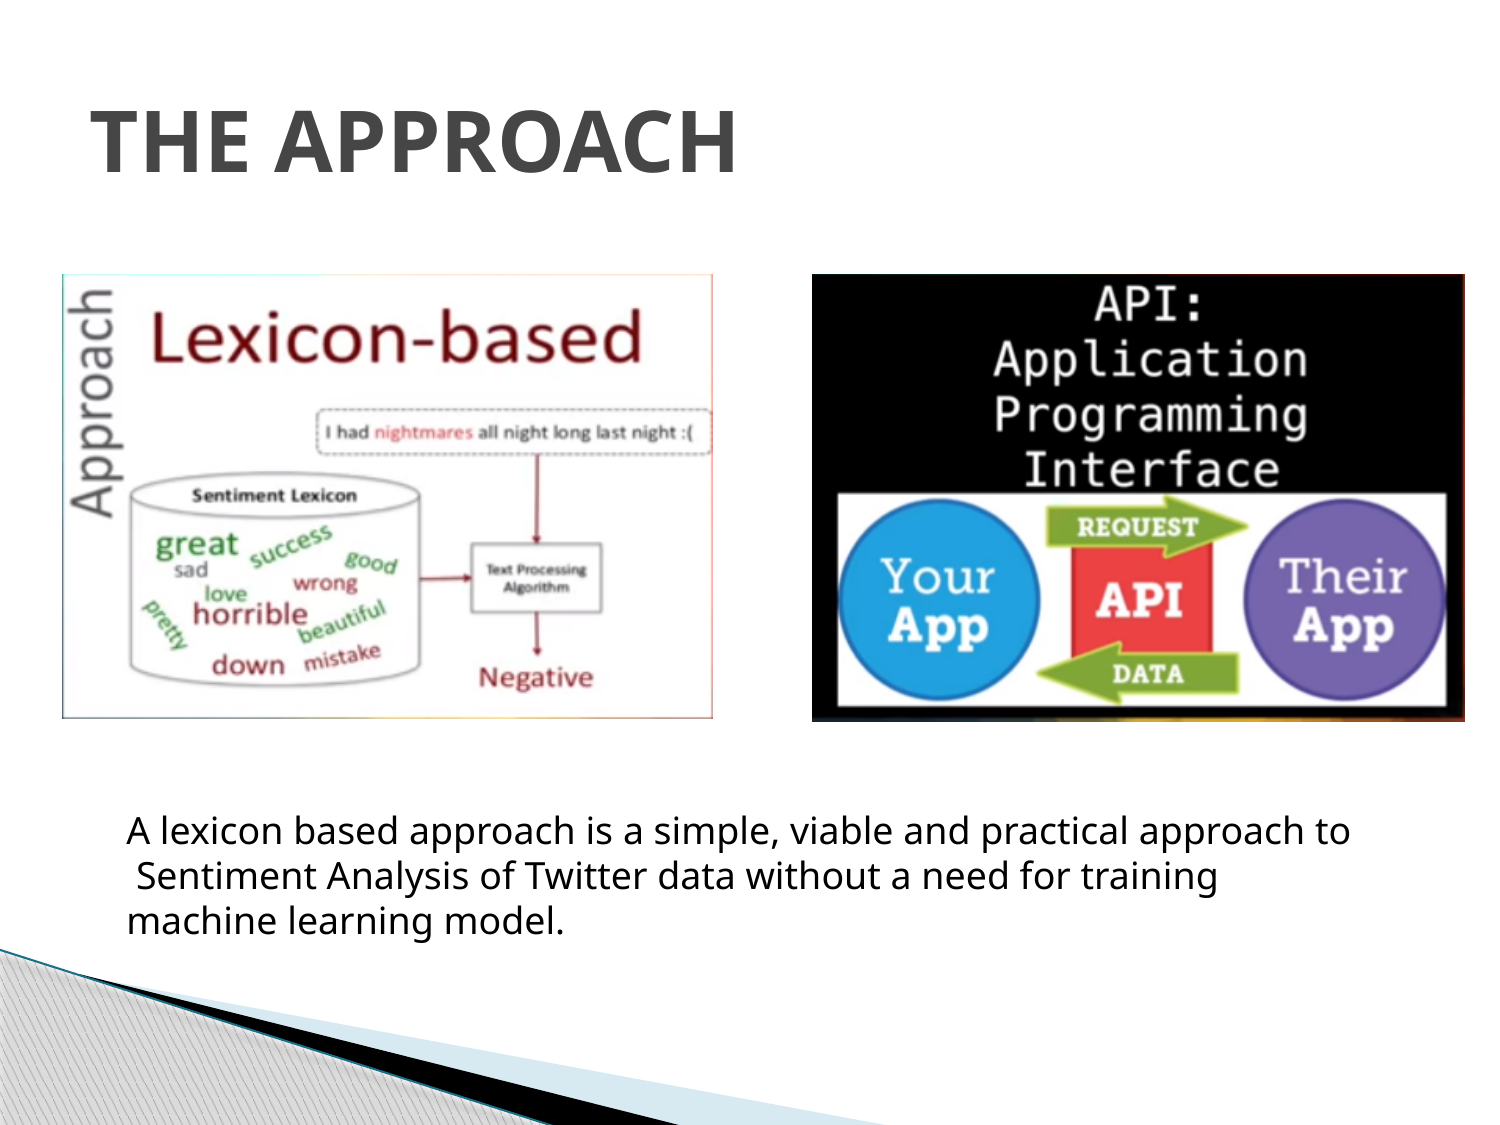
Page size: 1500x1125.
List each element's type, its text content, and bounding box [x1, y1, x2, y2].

text_box A lexicon based approach is a simple, viable and practical approach to Sentiment Analysis of Twitter data without a need for training machine learning model. [111, 799, 1368, 950]
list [62, 274, 713, 720]
picture [812, 274, 1465, 723]
title THE APPROACH [75, 45, 1425, 233]
